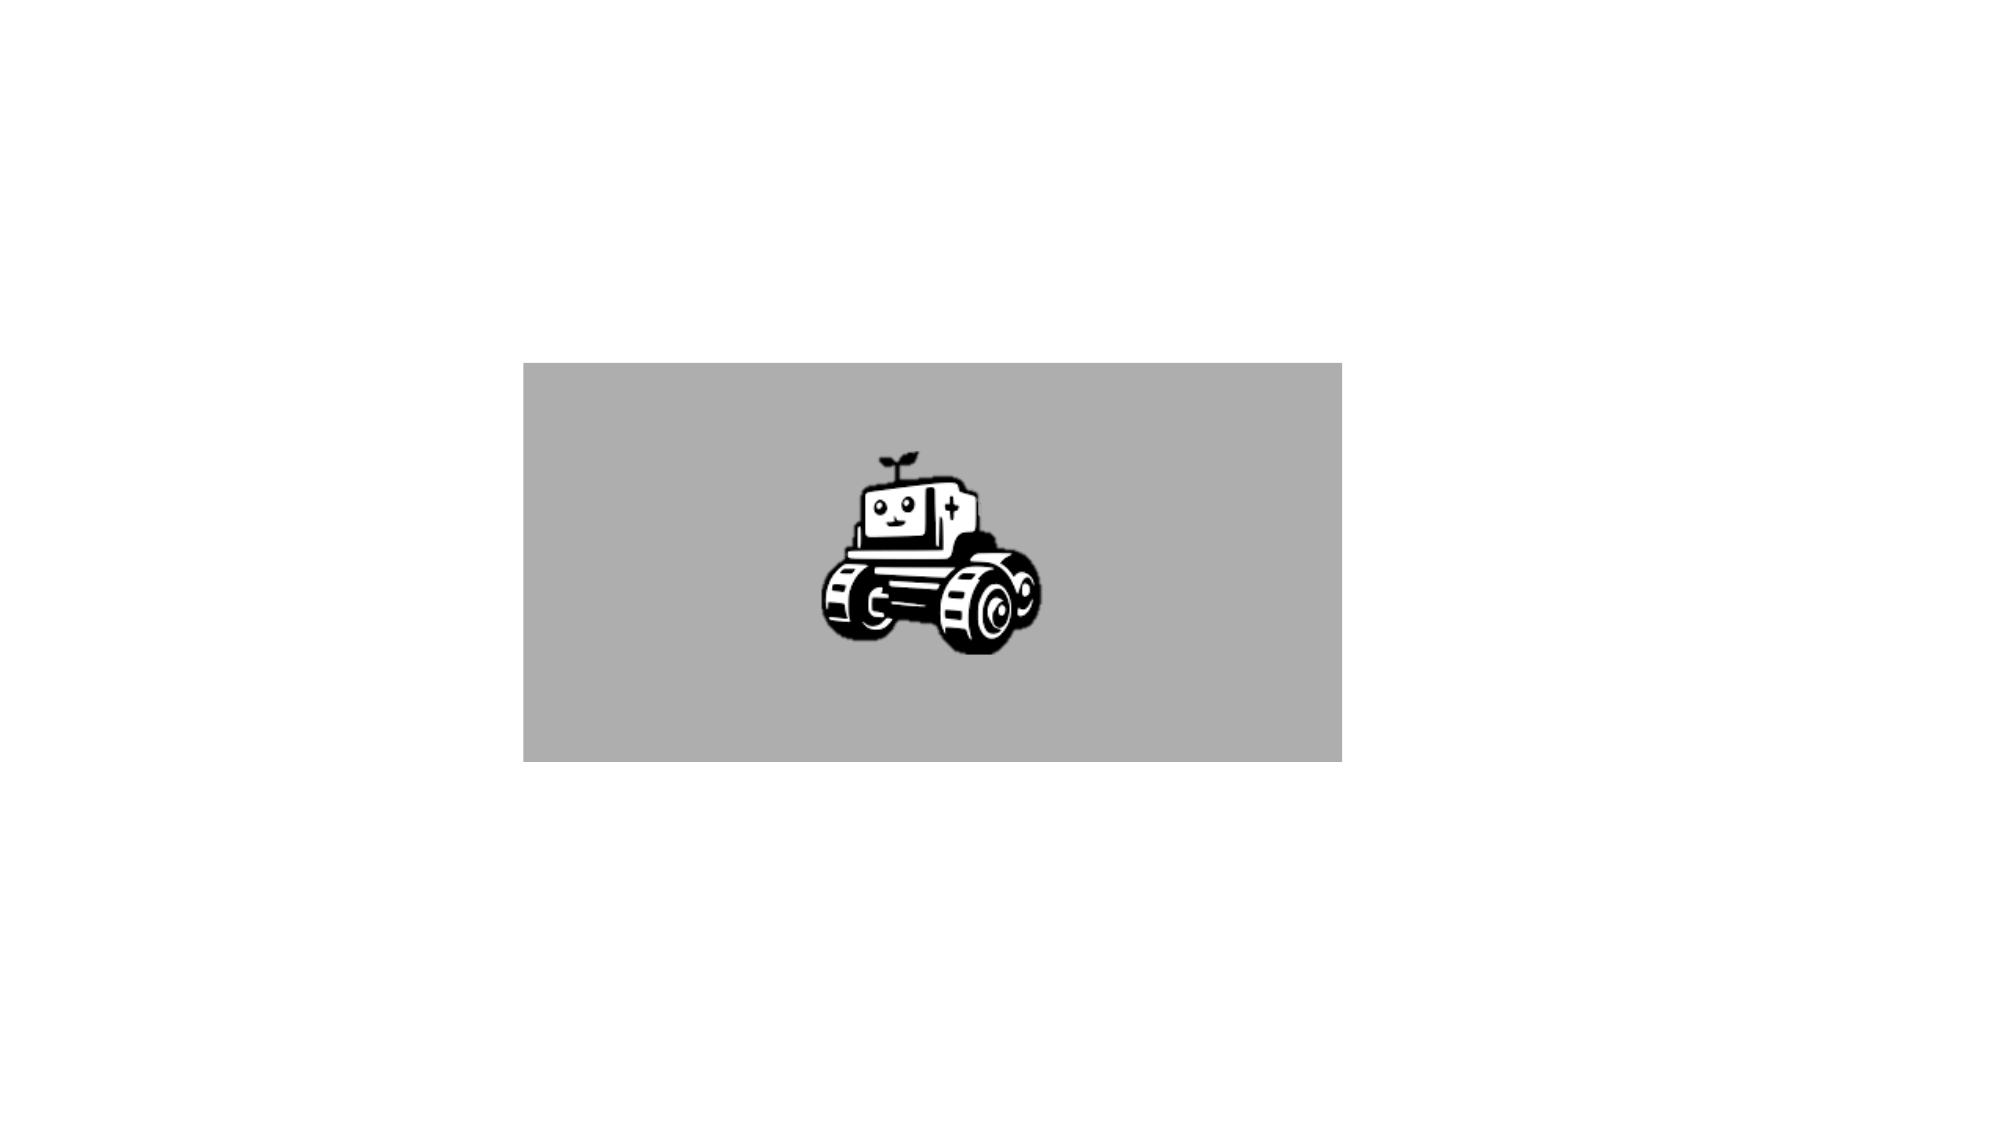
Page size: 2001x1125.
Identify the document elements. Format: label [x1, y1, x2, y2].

text_box [522, 361, 1344, 763]
picture [820, 451, 1045, 659]
